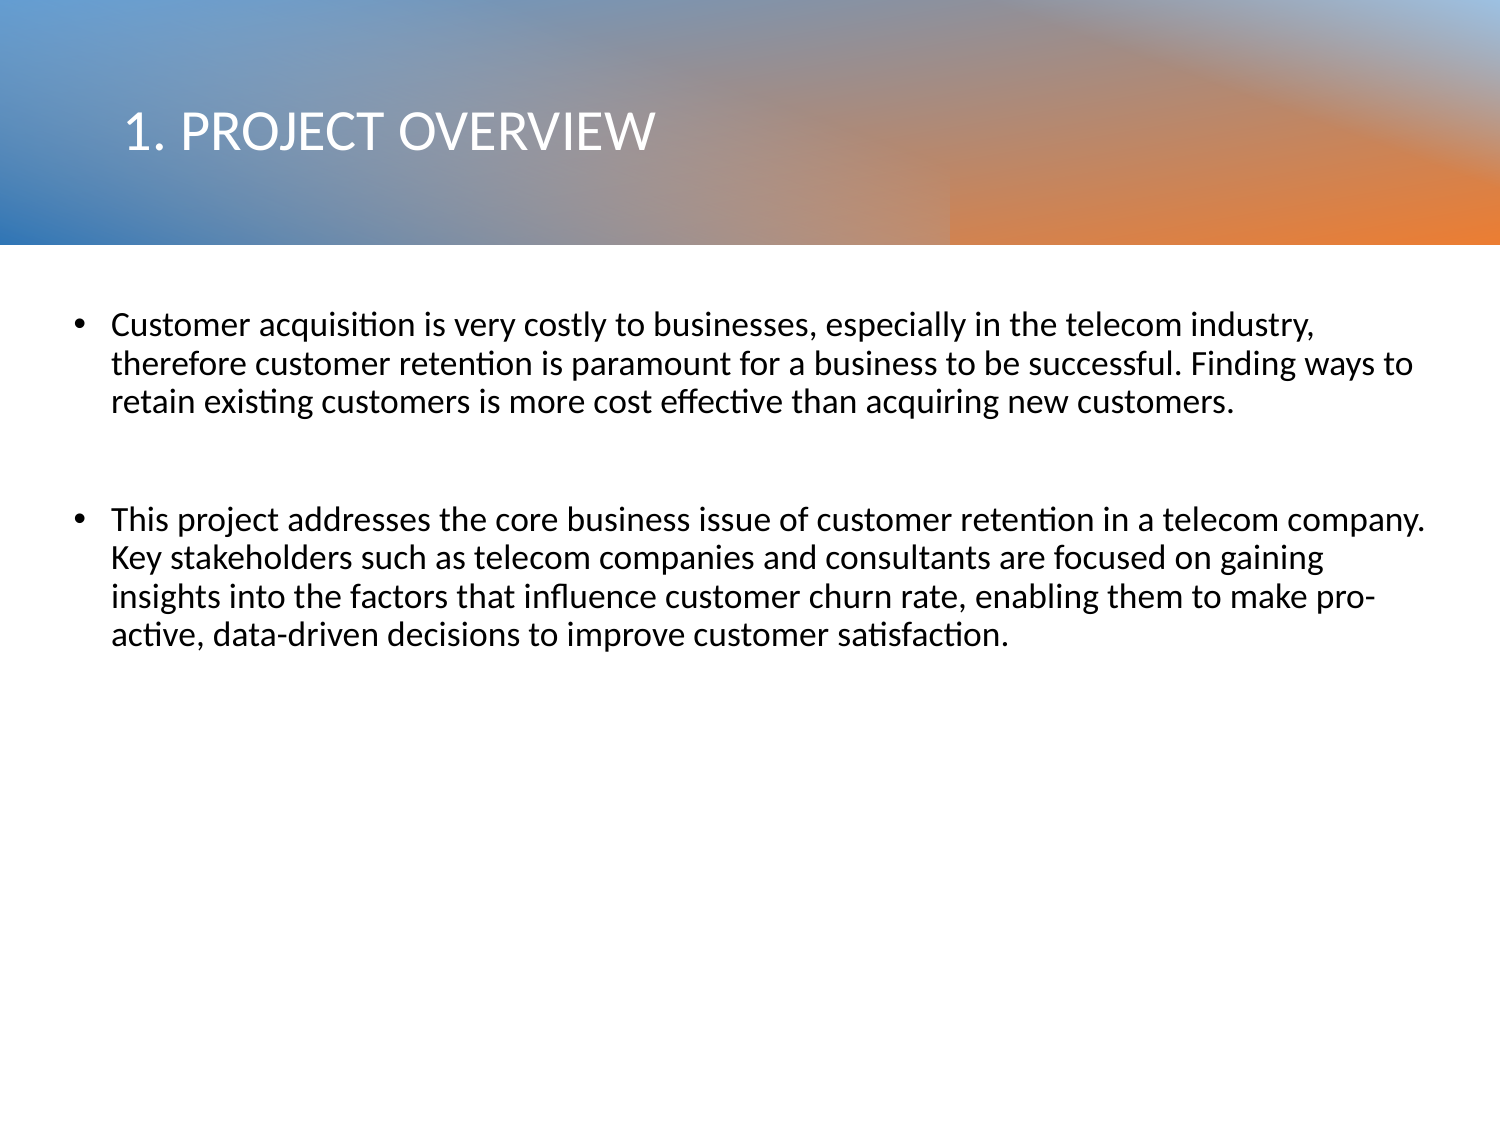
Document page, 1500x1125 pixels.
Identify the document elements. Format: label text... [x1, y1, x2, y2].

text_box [0, 0, 1500, 245]
list Customer acquisition is very costly to businesses, especially in the telecom industry, therefore customer retention is paramount for a business to be successful. Finding ways to retain existing customers is more cost effective than acquiring new customers. This project addresses the core business issue of customer retention in a telecom company. Key stakeholders such as telecom companies and consultants are focused on gaining insights into the factors that influence customer churn rate, enabling them to make pro-active, data-driven decisions to improve customer satisfaction. [58, 298, 1447, 902]
